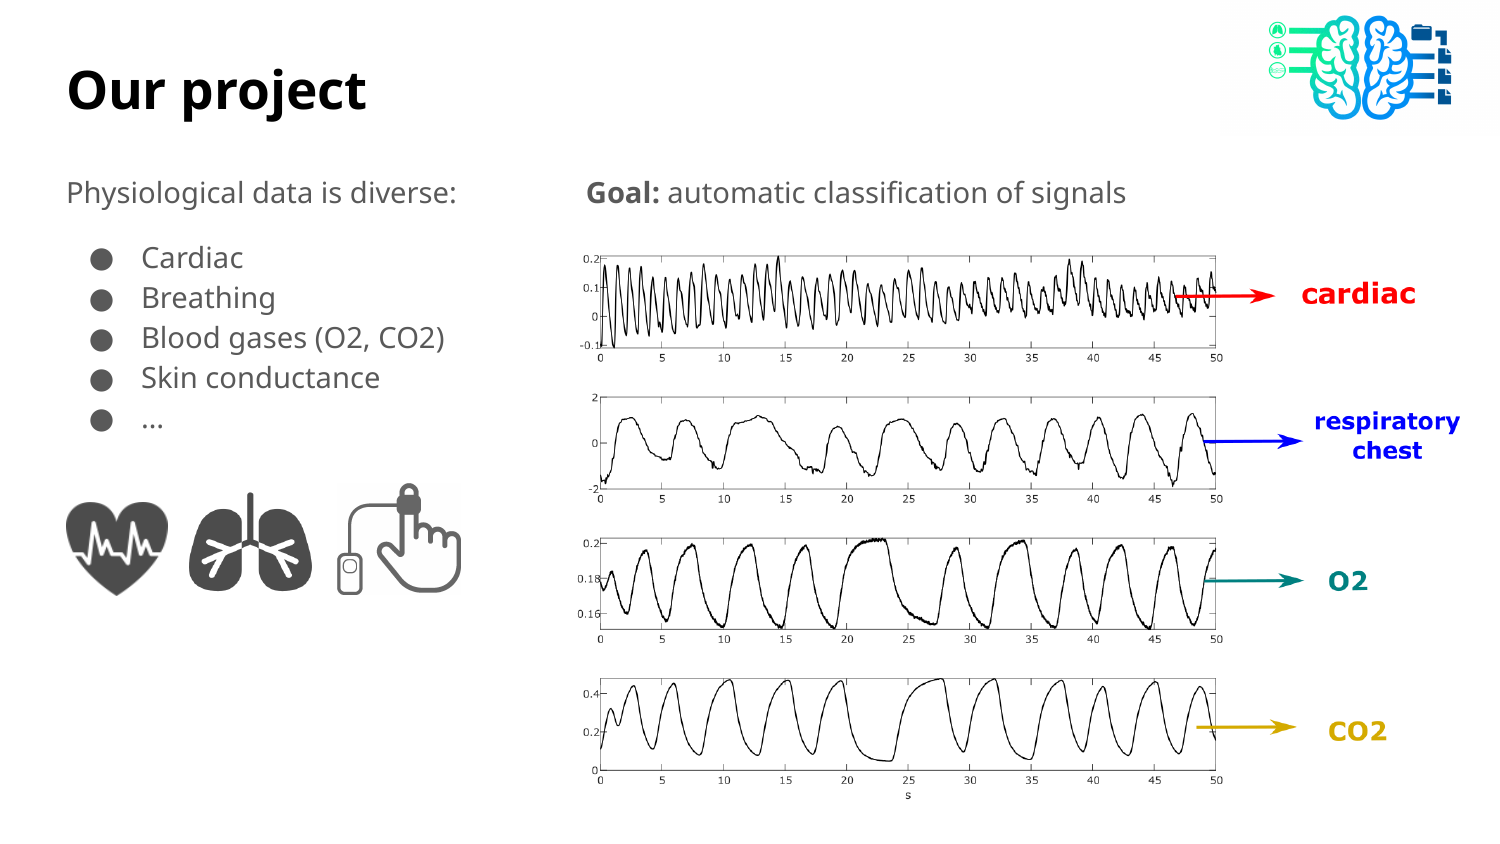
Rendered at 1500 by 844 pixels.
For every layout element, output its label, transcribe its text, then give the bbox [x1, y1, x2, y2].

picture [65, 501, 168, 597]
picture [562, 239, 1499, 820]
list Goal: automatic classification of signals [570, 153, 1319, 226]
picture [1219, 0, 1500, 136]
picture [185, 481, 315, 601]
list Physiological data is diverse: Cardiac Breathing Blood gases (O2, CO2) Skin conductance … [51, 153, 478, 690]
picture [337, 483, 462, 595]
title Our project [51, 41, 1214, 136]
